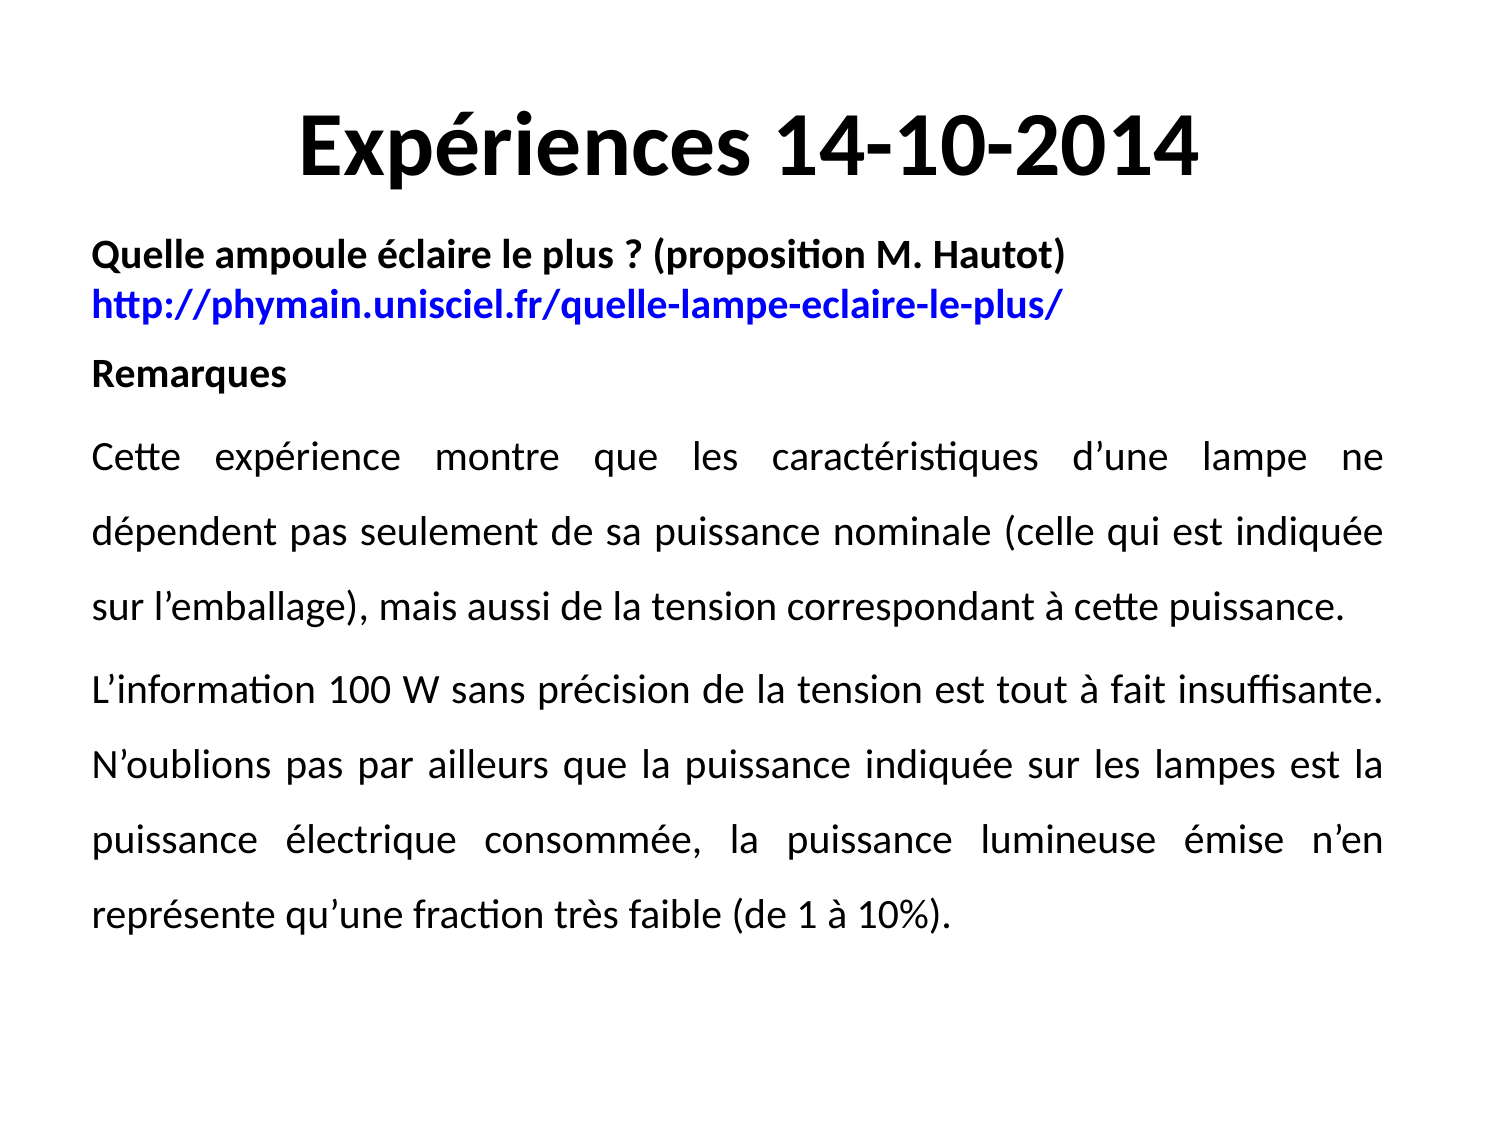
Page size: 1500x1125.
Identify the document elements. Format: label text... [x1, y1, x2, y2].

list Remarques Cette expérience montre que les caractéristiques d’une lampe ne dépendent pas seulement de sa puissance nominale (celle qui est indiquée sur l’emballage), mais aussi de la tension correspondant à cette puissance. L’information 100 W sans précision de la tension est tout à fait insuffisante. N’oublions pas par ailleurs que la puissance indiquée sur les lampes est la puissance électrique consommée, la puissance lumineuse émise n’en représente qu’une fraction très faible (de 1 à 10%). [76, 338, 1400, 953]
text_box Quelle ampoule éclaire le plus ? (proposition M. Hautot) http://phymain.unisciel.fr/quelle-lampe-eclaire-le-plus/ [76, 219, 1235, 335]
title Expériences 14-10-2014 [75, 45, 1425, 233]
